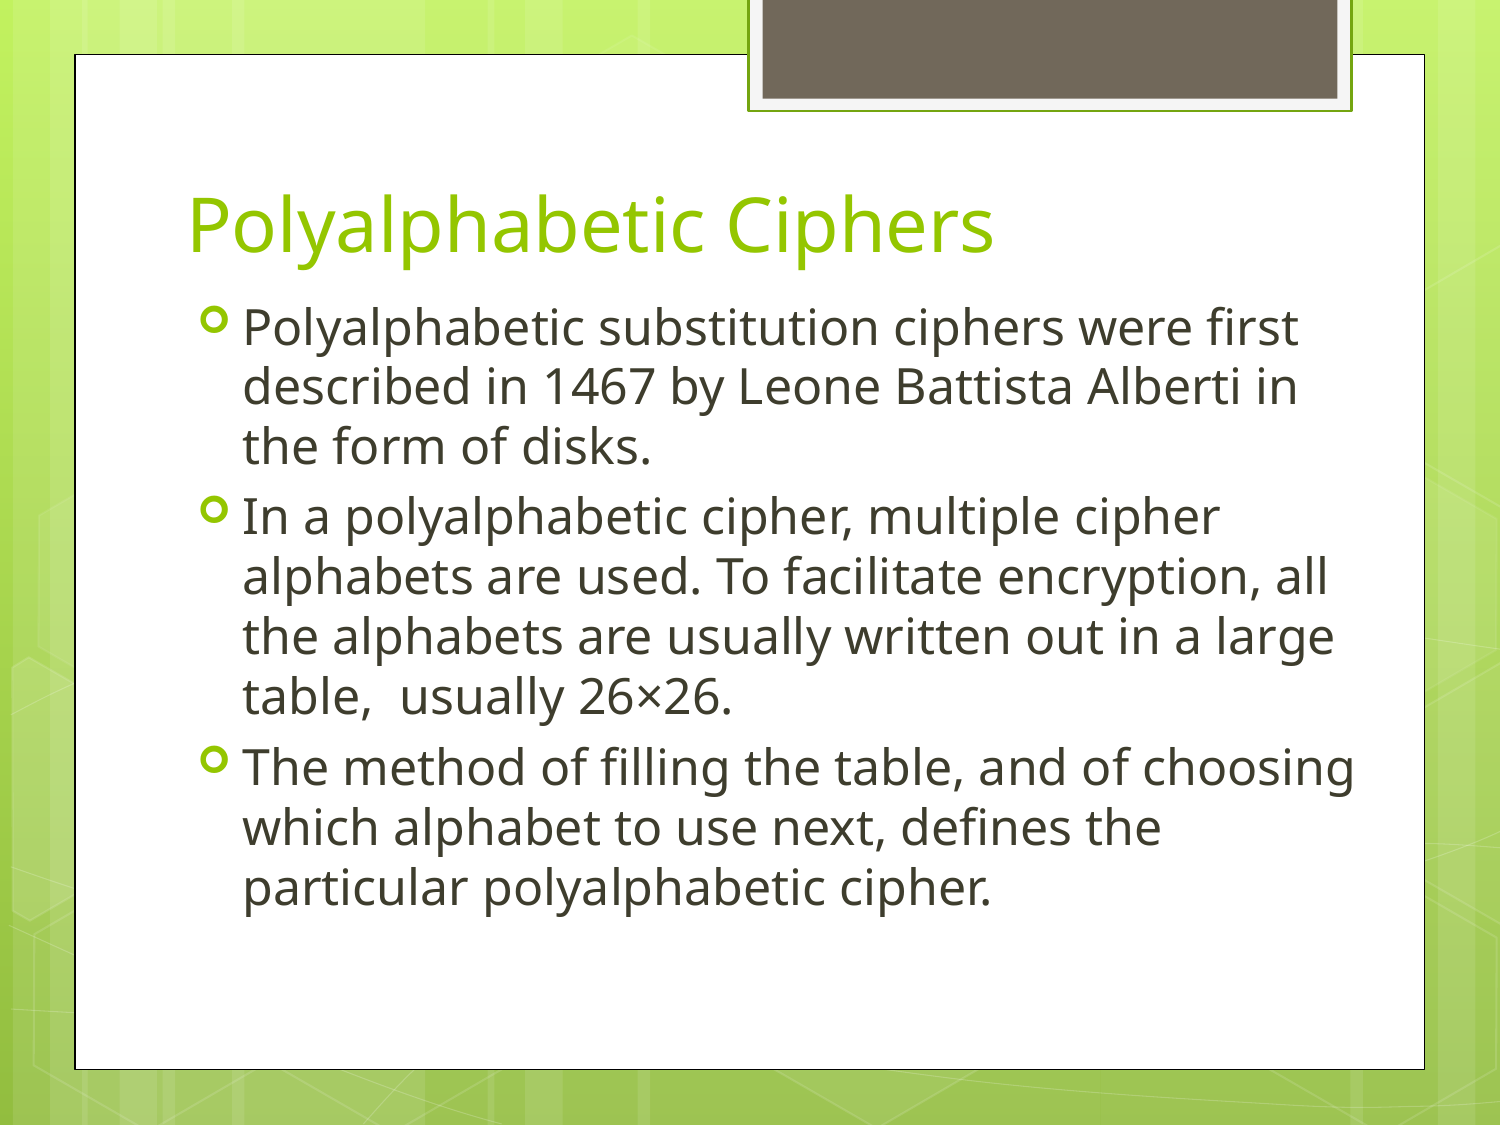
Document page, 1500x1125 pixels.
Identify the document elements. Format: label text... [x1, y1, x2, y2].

title Polyalphabetic Ciphers [171, 168, 1324, 275]
list Polyalphabetic substitution ciphers were first described in 1467 by Leone Battista Alberti in the form of disks. In a polyalphabetic cipher, multiple cipher alphabets are used. To facilitate encryption, all the alphabets are usually written out in a large table, usually 26×26. The method of filling the table, and of choosing which alphabet to use next, defines the particular polyalphabetic cipher. [171, 287, 1400, 1125]
